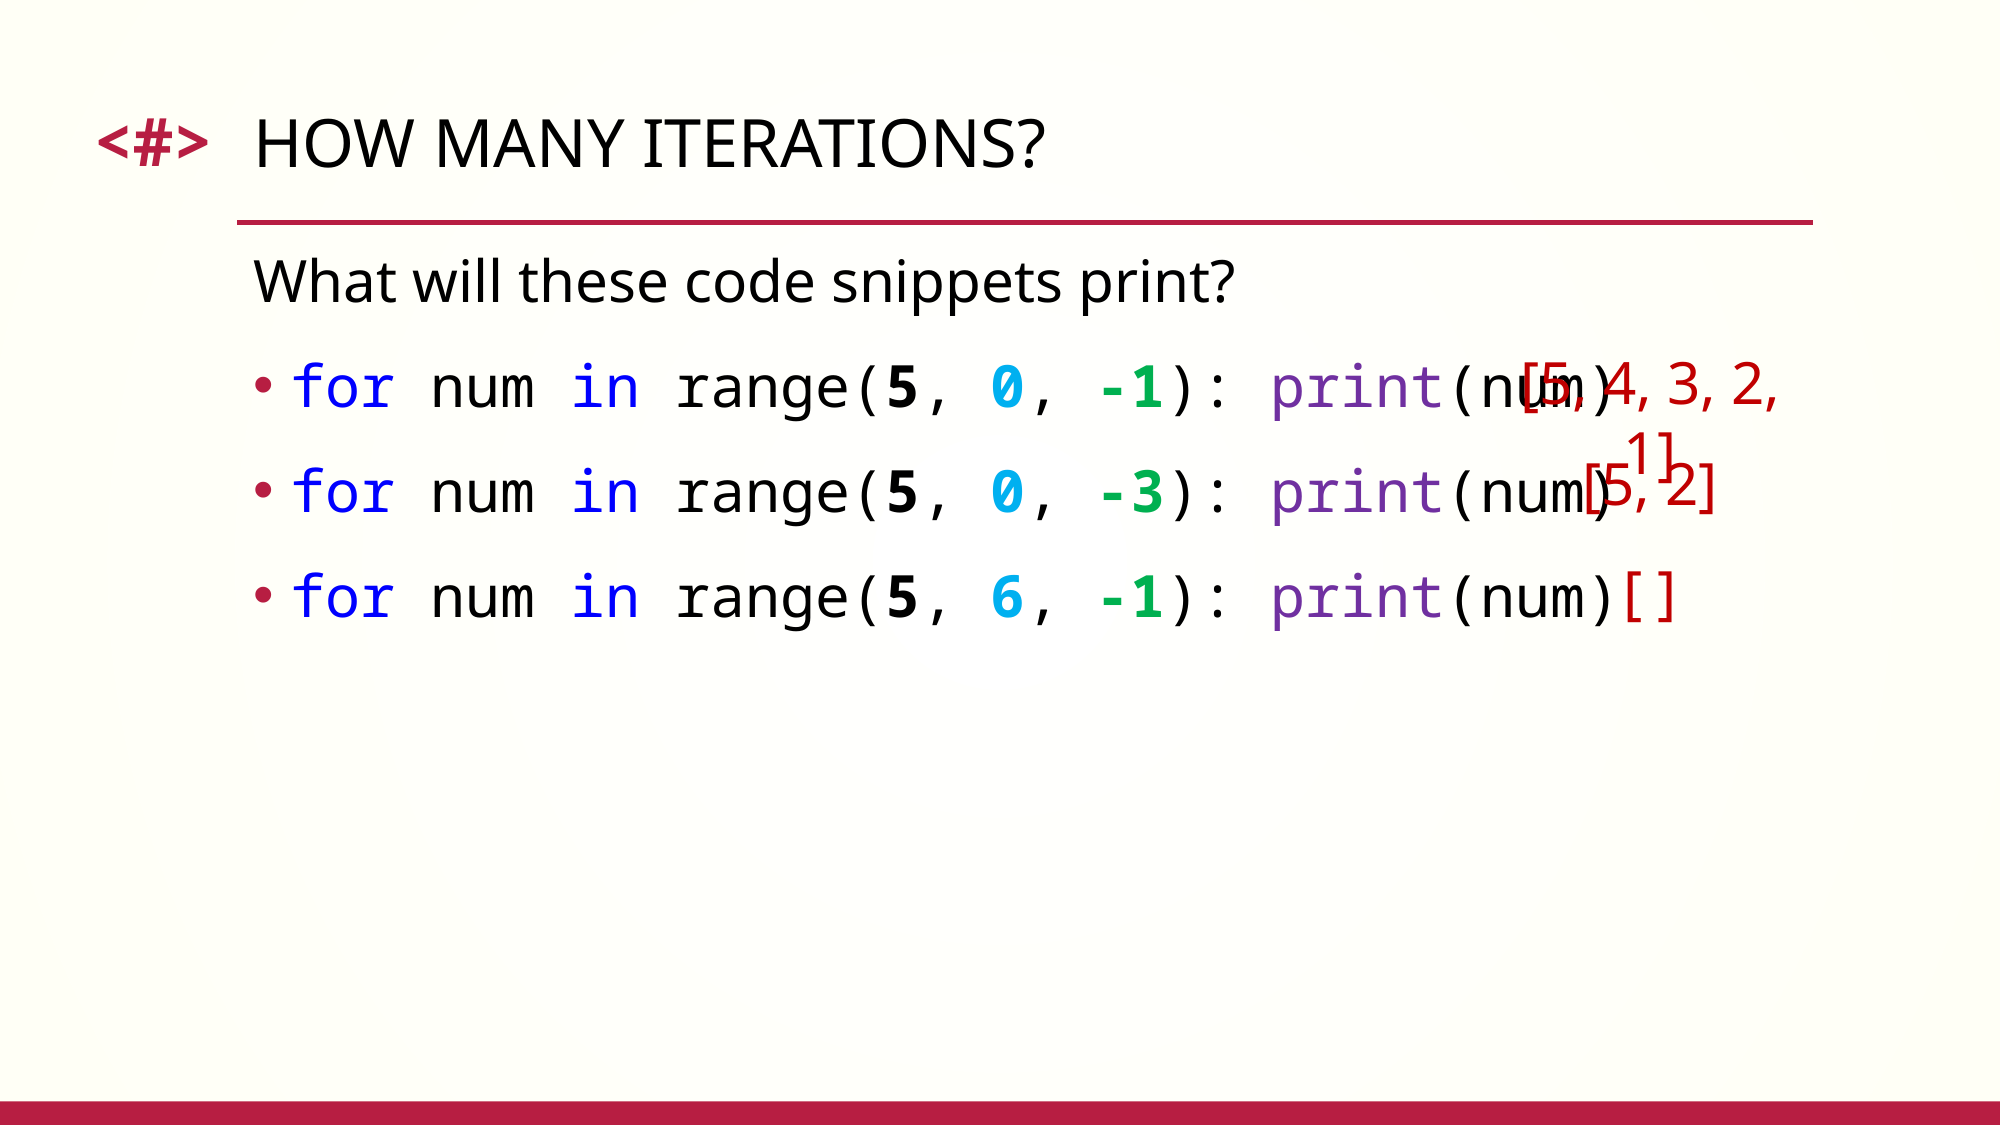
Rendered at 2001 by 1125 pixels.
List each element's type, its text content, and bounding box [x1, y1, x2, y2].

text_box [5, 4, 3, 2, 1] [1487, 338, 1814, 494]
text_box [ ] [1487, 547, 1813, 633]
list What will these code snippets print? for num in range(5, 0, -1): print(num) for num in range(5, 0, -3): print(num) for num in range(5, 6, -1): print(num) [238, 223, 1814, 1045]
title How many iterations? [238, 92, 1814, 211]
text_box [5, 2] [1487, 439, 1813, 525]
text_box [265, 409, 1604, 540]
